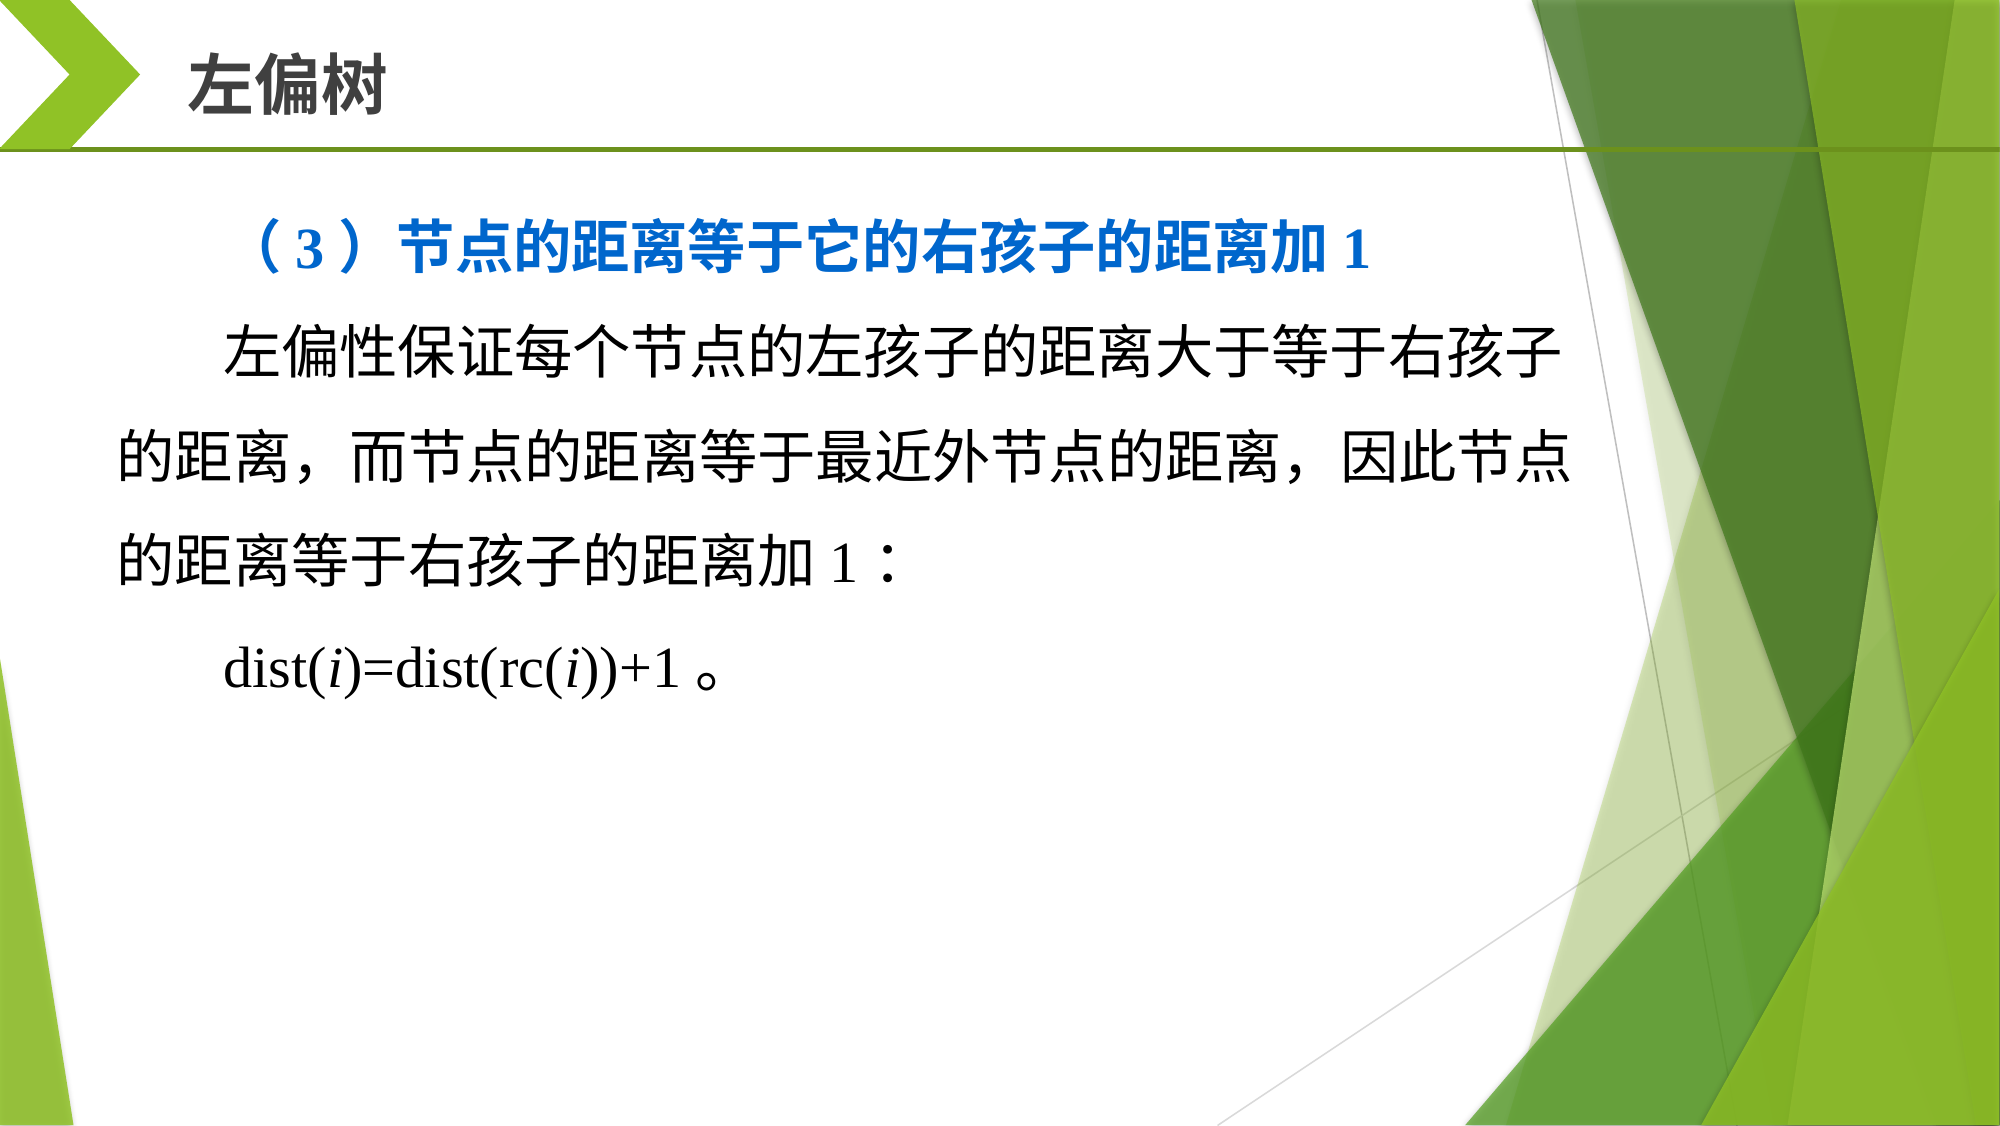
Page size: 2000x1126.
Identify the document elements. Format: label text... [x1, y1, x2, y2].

text_box [0, 0, 142, 148]
text_box （3）节点的距离等于它的右孩子的距离加1 左偏性保证每个节点的左孩子的距离大于等于右孩子的距离，而节点的距离等于最近外节点的距离，因此节点的距离等于右孩子的距离加1： dist(i)=dist(rc(i))+1。 [102, 167, 1626, 707]
text_box 左偏树 [173, 35, 823, 131]
